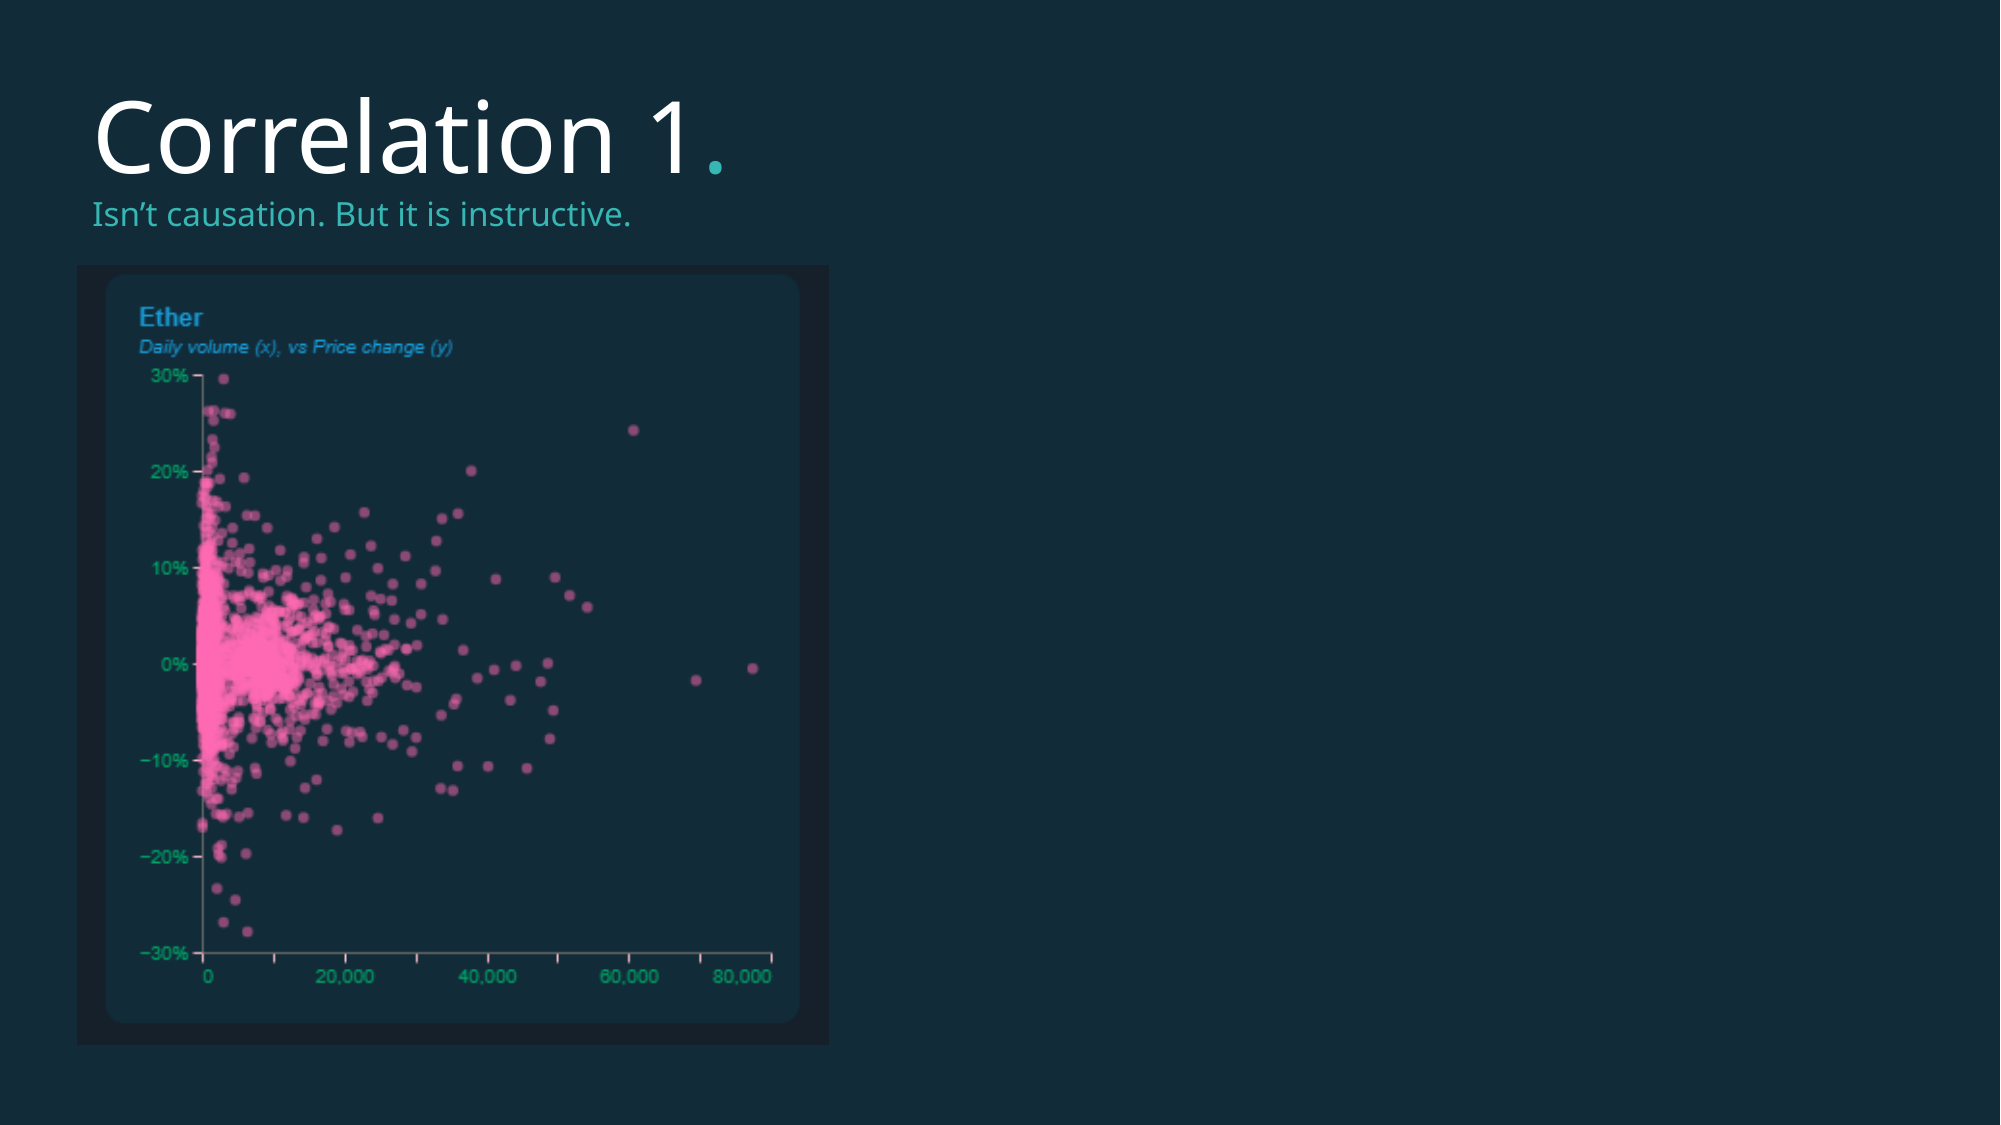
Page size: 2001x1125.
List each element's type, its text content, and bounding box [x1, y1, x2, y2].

text_box [269, 209, 767, 263]
text_box Correlation 1. Isn’t causation. But it is instructive. [77, 66, 1401, 209]
picture [77, 264, 829, 1046]
